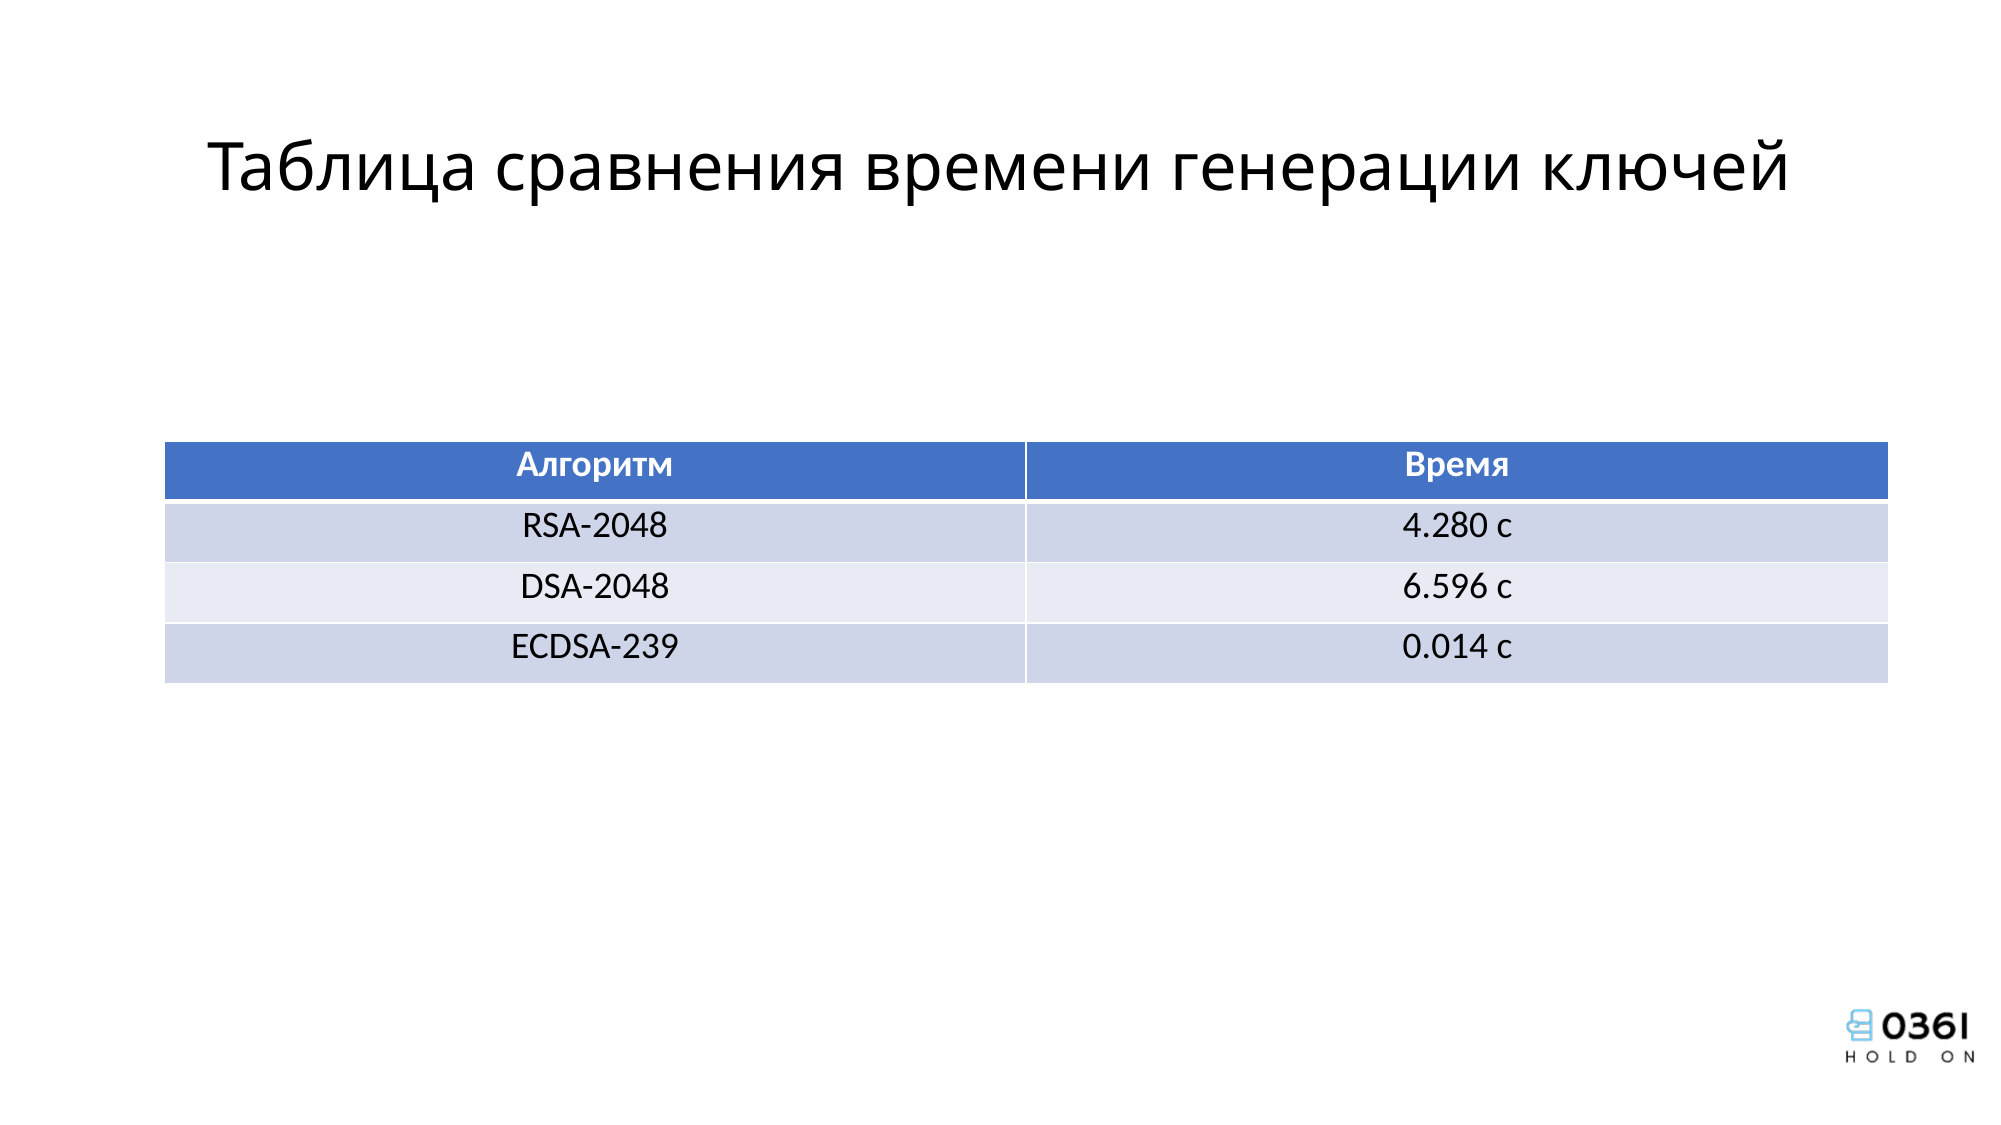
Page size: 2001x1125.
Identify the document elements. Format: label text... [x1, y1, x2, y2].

table_cell 6.596 c [1027, 563, 1888, 622]
title Таблица сравнения времени генерации ключей [137, 59, 1863, 278]
table_cell DSA-2048 [165, 563, 1025, 622]
table_cell RSA-2048 [165, 504, 1025, 562]
table_cell 0.014 c [1027, 624, 1888, 683]
table_cell ECDSA-239 [165, 624, 1025, 683]
table_cell 4.280 c [1027, 504, 1888, 562]
picture [1820, 945, 2000, 1125]
table_header Алгоритм [165, 442, 1025, 499]
table_header Время [1027, 442, 1888, 499]
